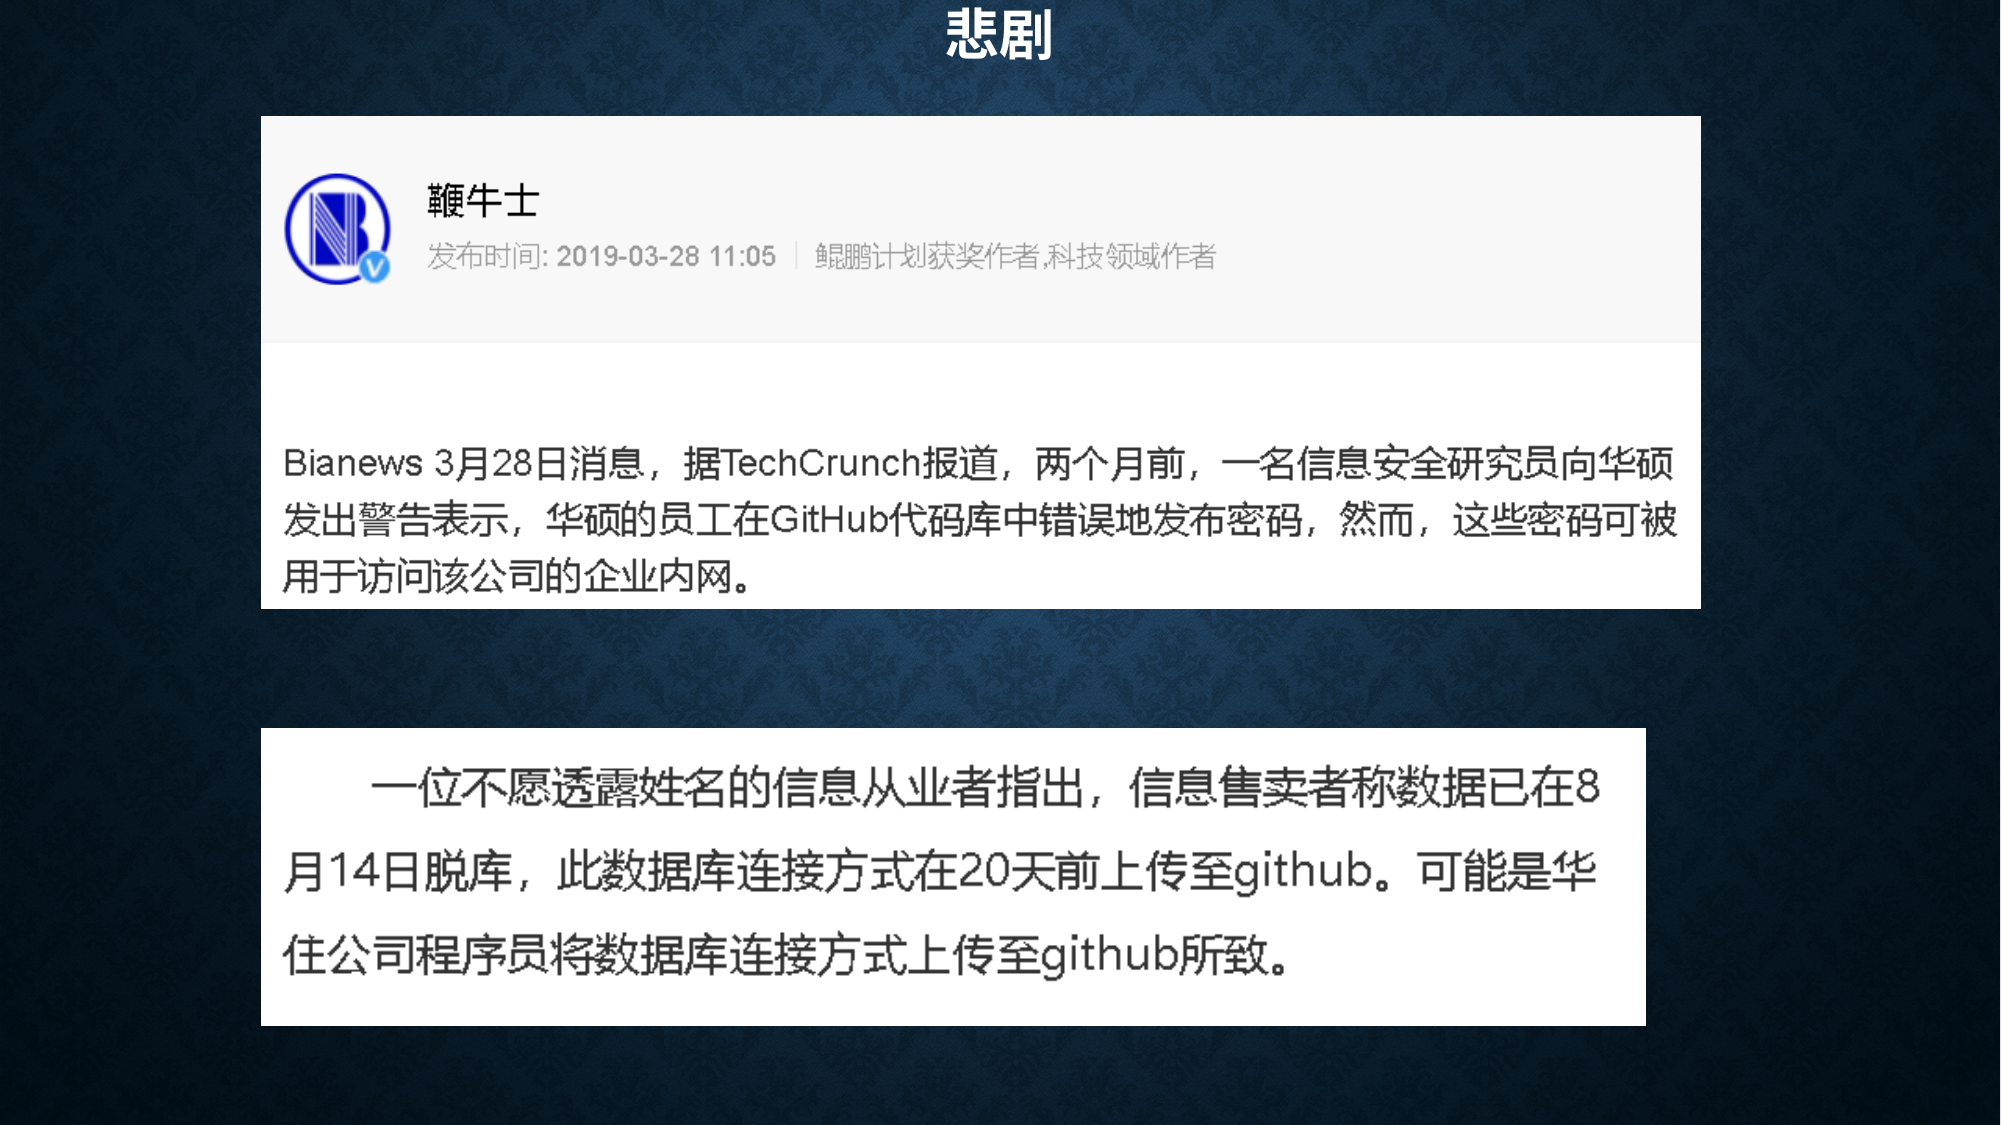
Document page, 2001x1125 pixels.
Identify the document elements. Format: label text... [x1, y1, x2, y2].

picture [261, 728, 1647, 1027]
picture [261, 115, 1702, 610]
title 悲剧 [150, 0, 1850, 75]
